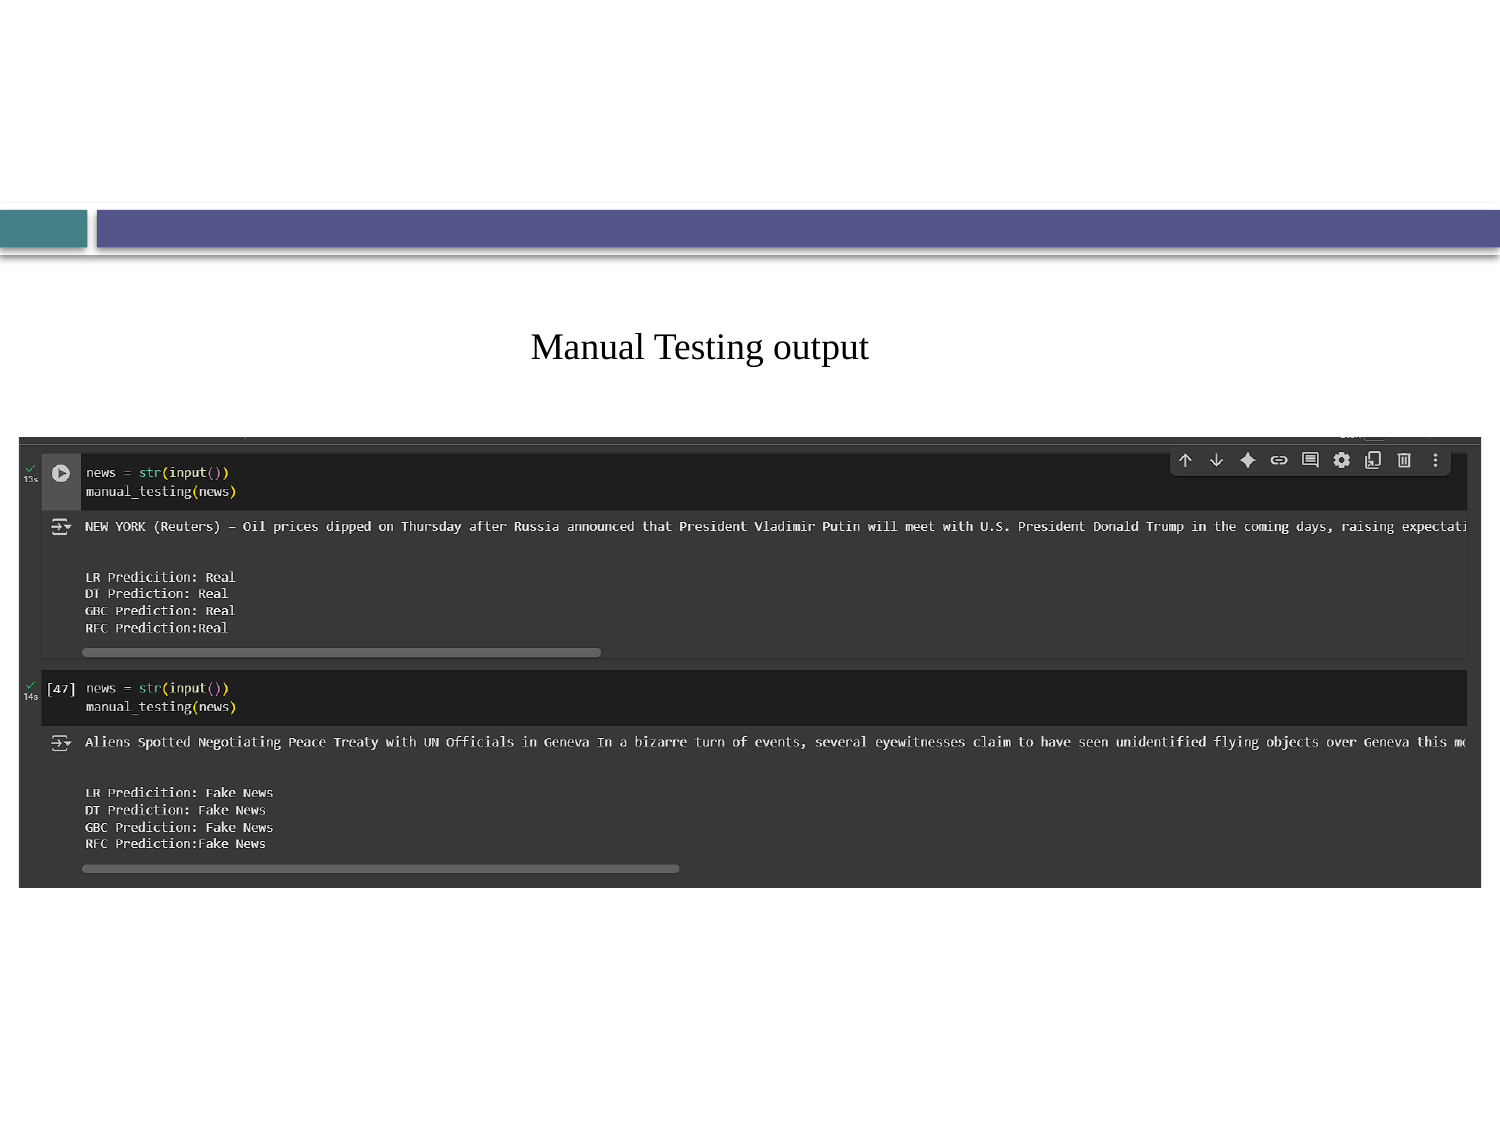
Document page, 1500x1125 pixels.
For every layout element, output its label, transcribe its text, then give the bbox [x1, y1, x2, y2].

picture [18, 437, 1482, 888]
text_box Manual Testing output [412, 314, 988, 375]
